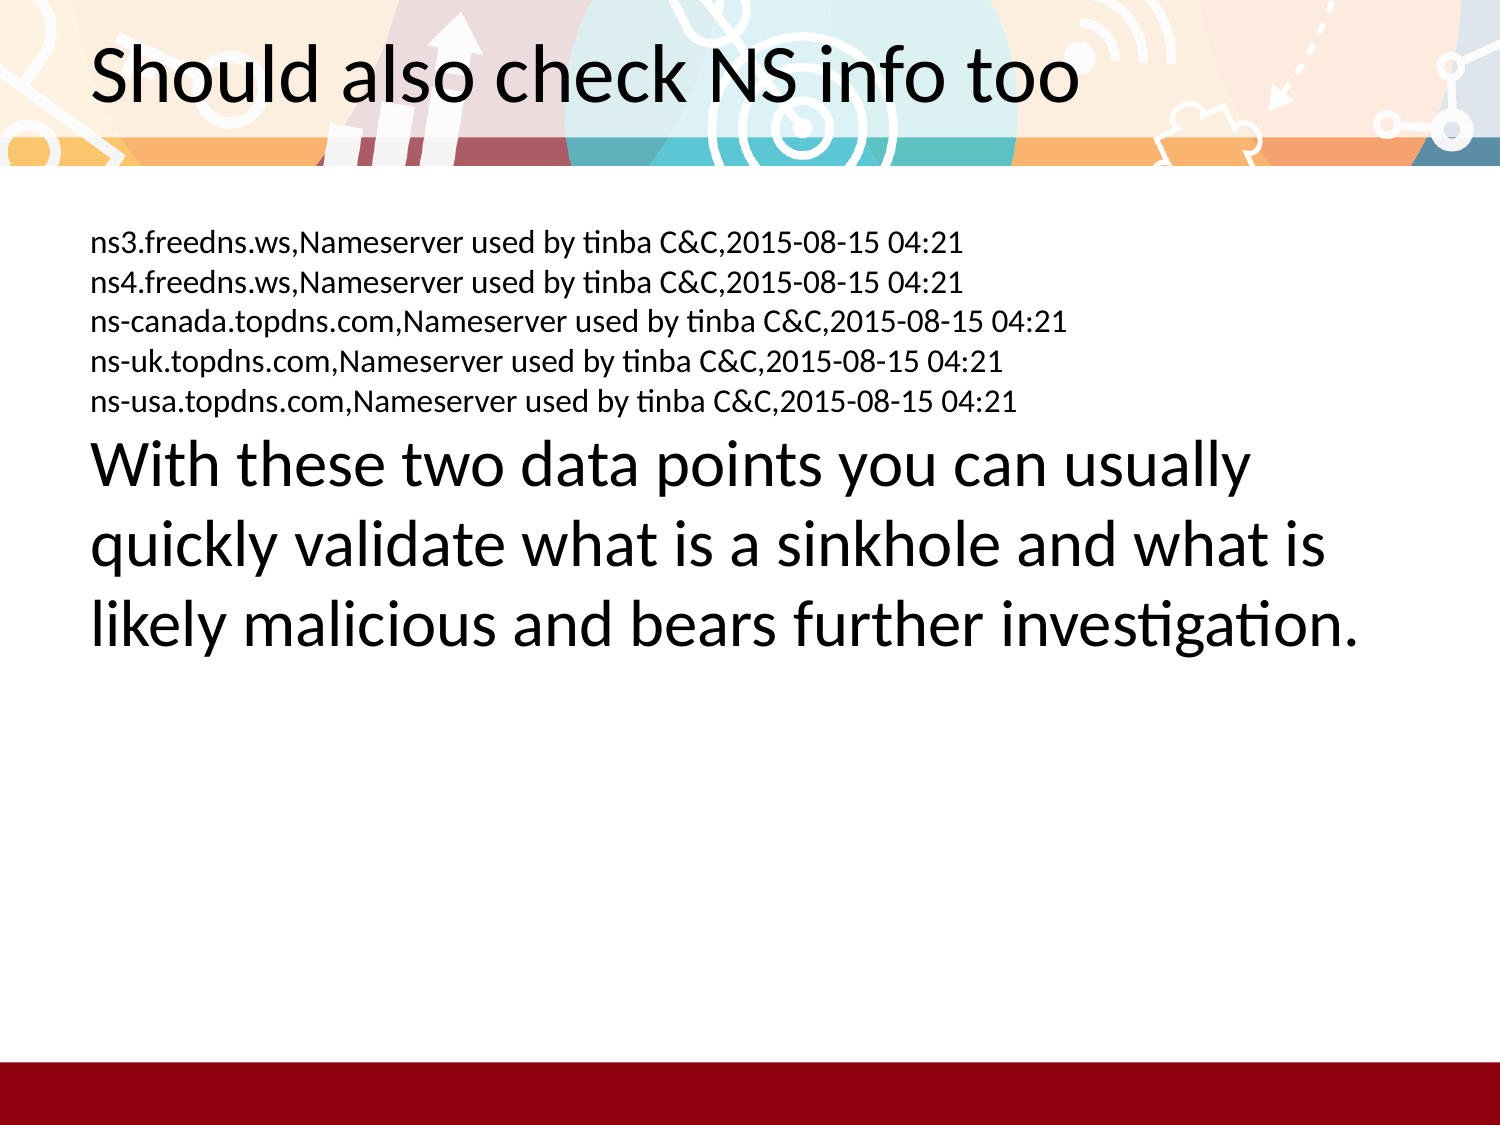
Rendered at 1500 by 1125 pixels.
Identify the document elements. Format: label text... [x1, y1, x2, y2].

picture [0, 138, 1500, 166]
list ns3.freedns.ws,Nameserver used by tinba C&C,2015-08-15 04:21 ns4.freedns.ws,Nameserver used by tinba C&C,2015-08-15 04:21 ns-canada.topdns.com,Nameserver used by tinba C&C,2015-08-15 04:21 ns-uk.topdns.com,Nameserver used by tinba C&C,2015-08-15 04:21 ns-usa.topdns.com,Nameserver used by tinba C&C,2015-08-15 04:21 With these two data points you can usually quickly validate what is a sinkhole and what is likely malicious and bears further investigation. [75, 212, 1425, 1005]
title Should also check NS info too [75, 12, 1425, 125]
